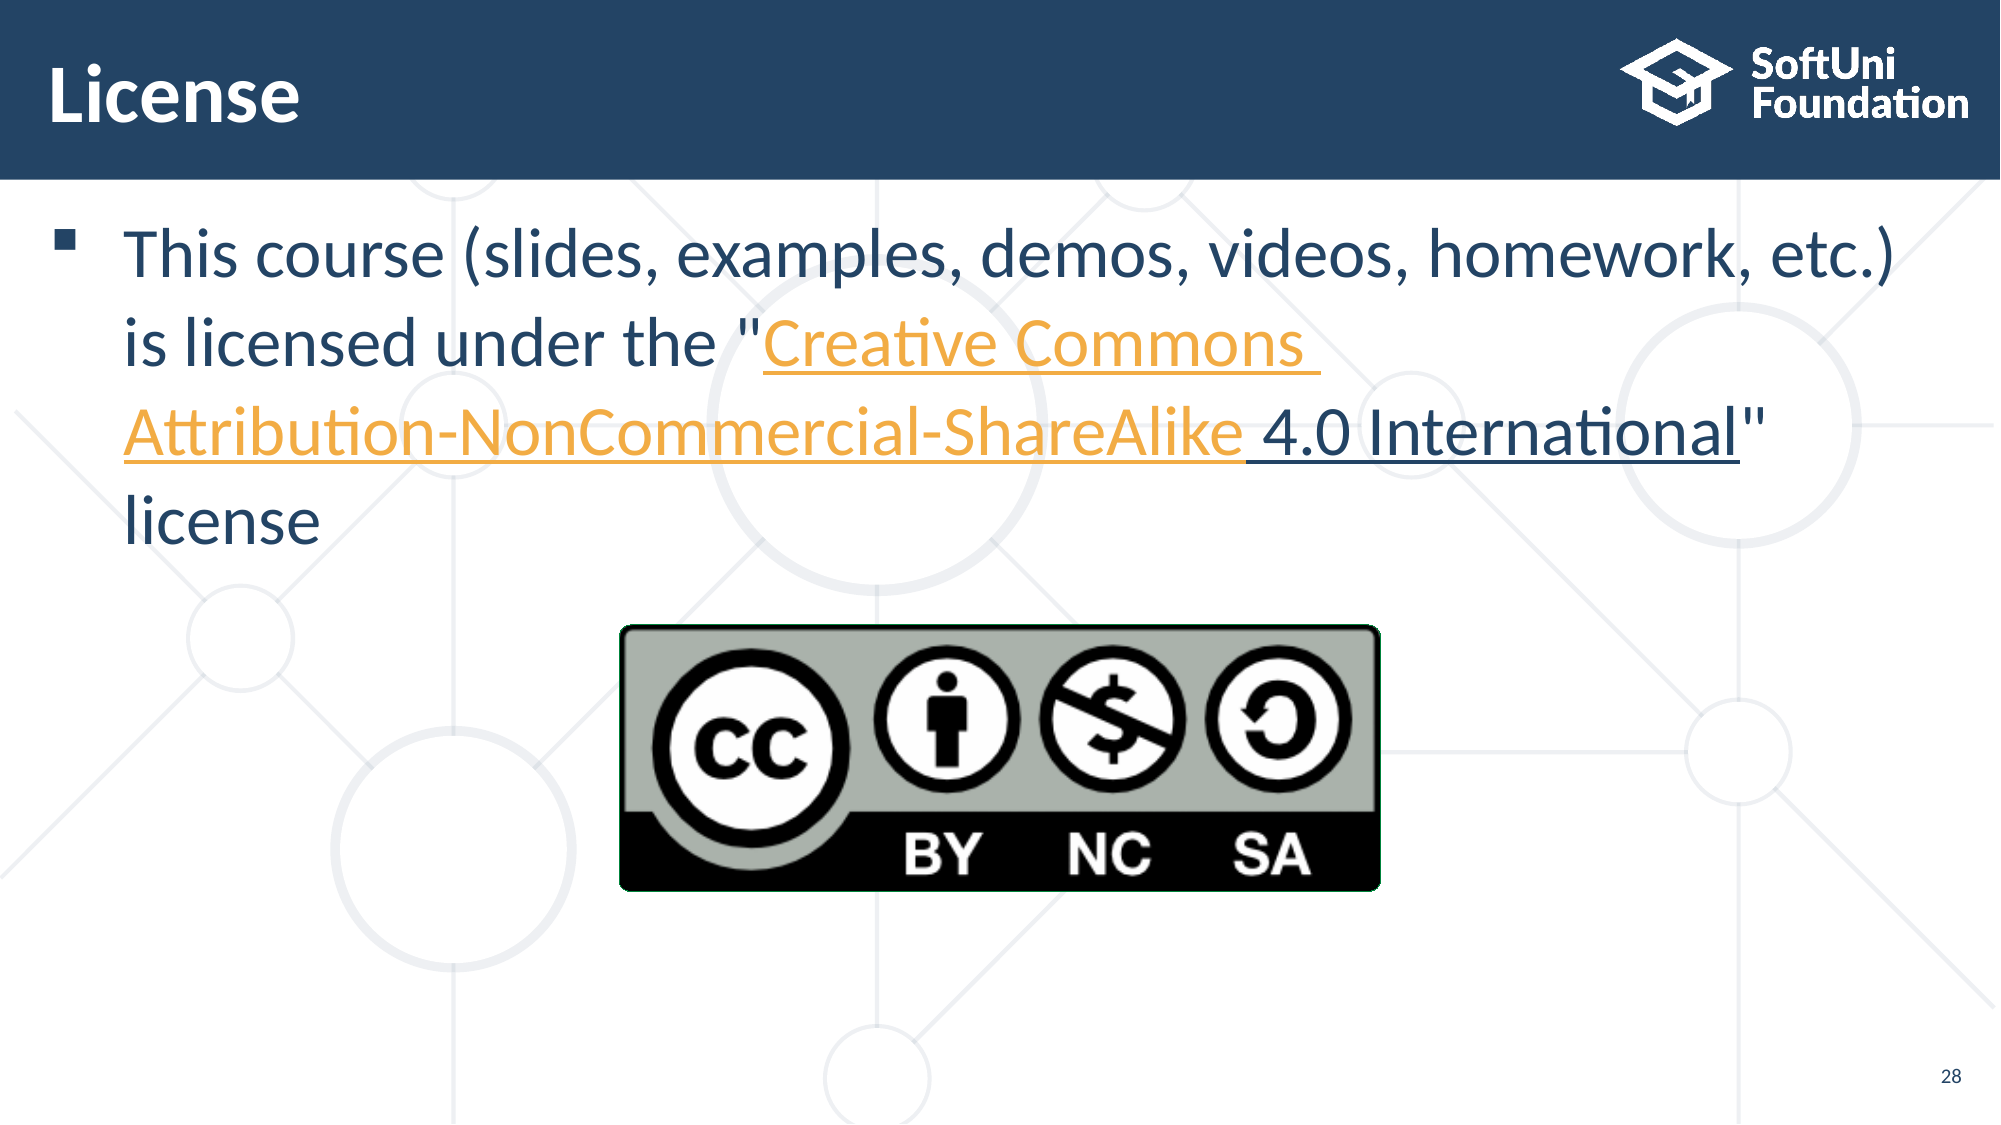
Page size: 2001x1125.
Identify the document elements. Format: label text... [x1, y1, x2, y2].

picture [618, 624, 1381, 892]
title License [31, 16, 1591, 162]
slide_number 28 [1897, 1049, 1968, 1101]
picture [1619, 38, 1968, 126]
list This course (slides, examples, demos, videos, homework, etc.) is licensed under the "Creative Commons Attribution-NonCommercial-ShareAlike 4.0 International" license [31, 196, 1970, 1050]
